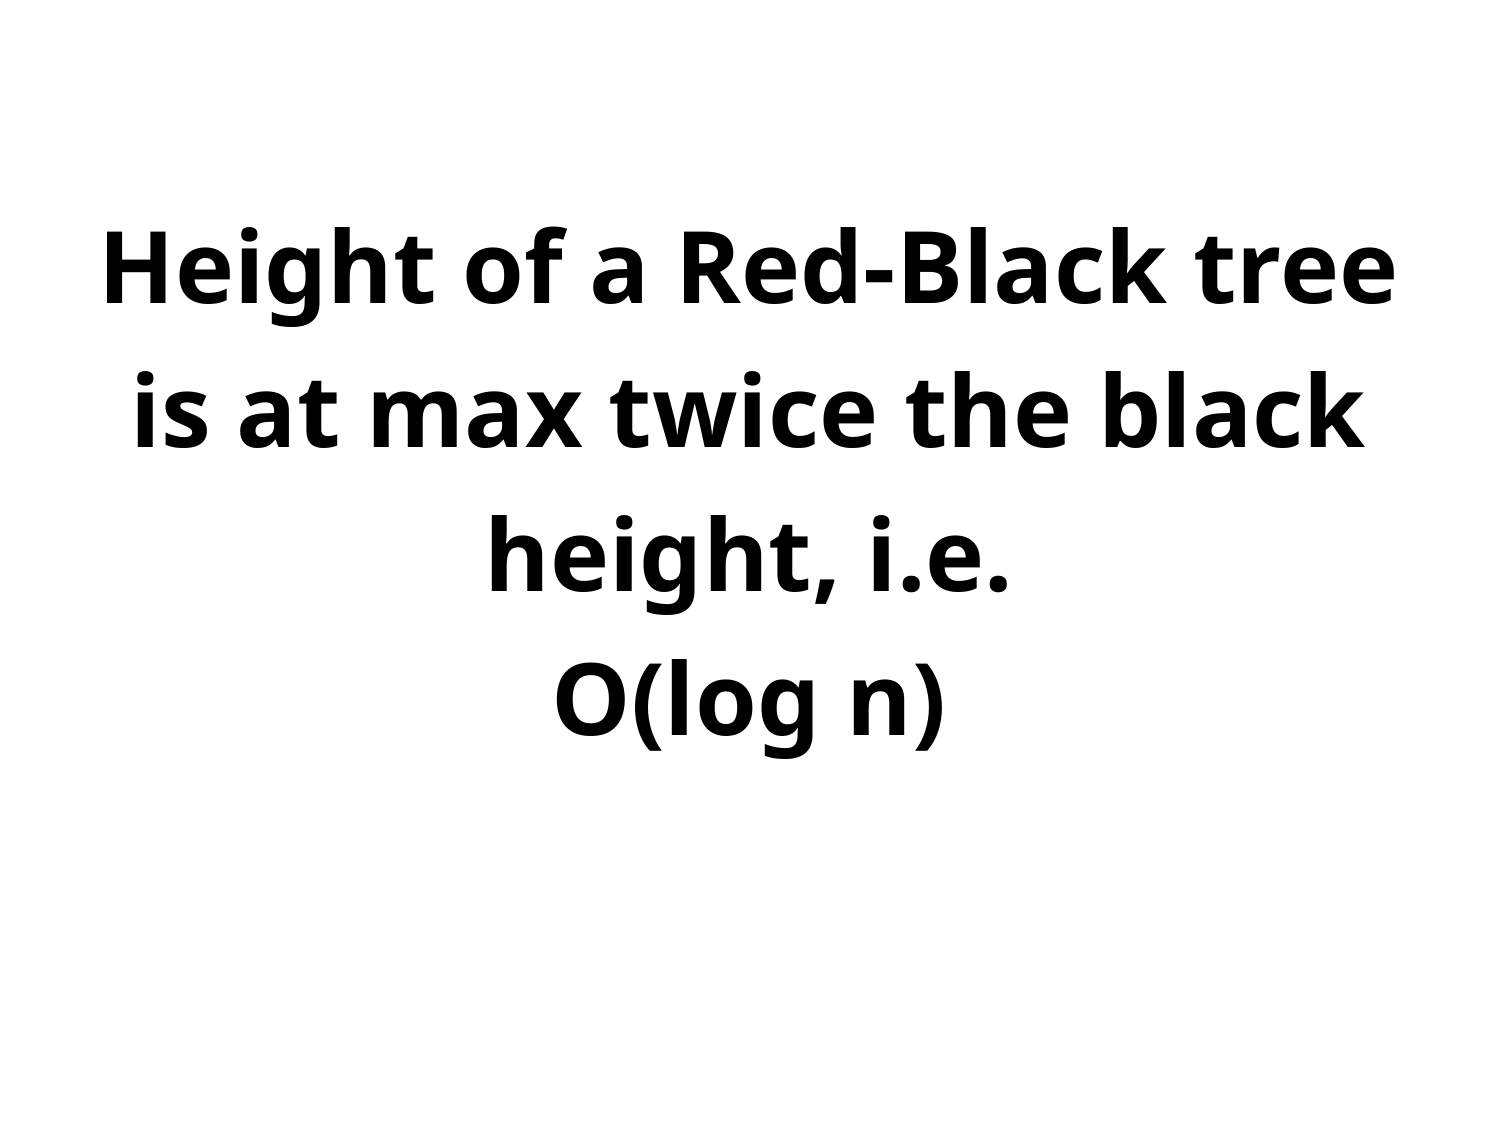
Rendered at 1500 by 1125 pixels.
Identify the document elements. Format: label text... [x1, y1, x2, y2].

title Height of a Red-Black tree is at max twice the black height, i.e. O(log n) [60, 373, 1439, 562]
